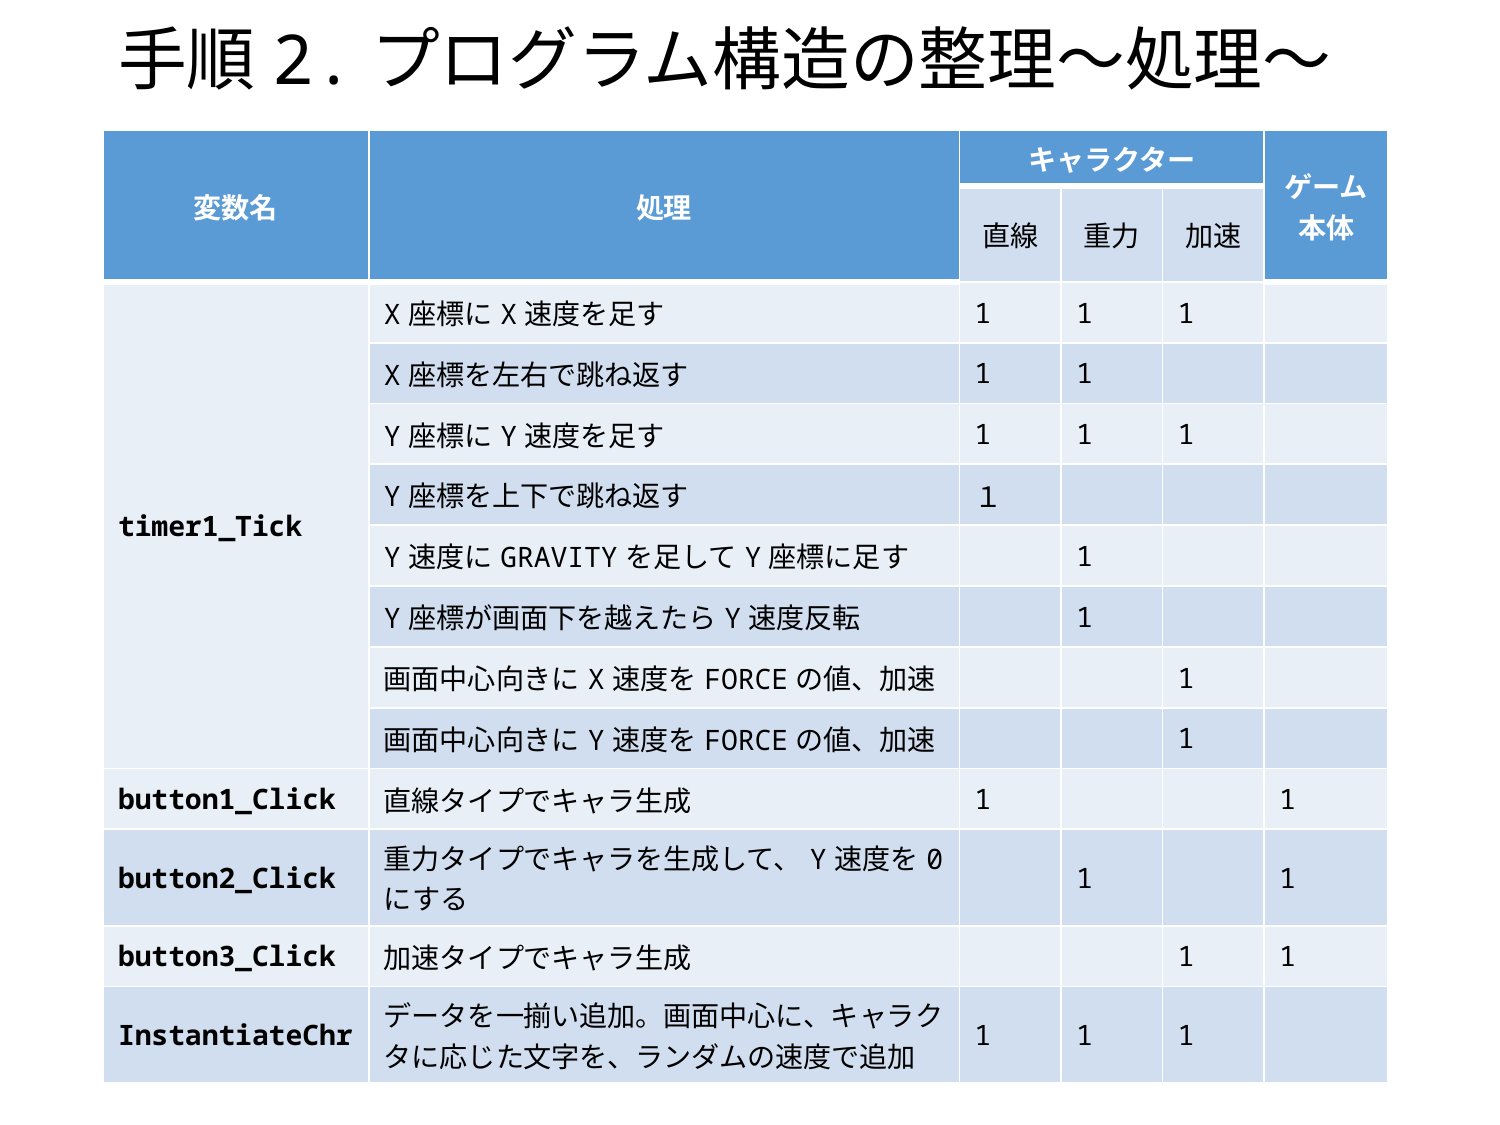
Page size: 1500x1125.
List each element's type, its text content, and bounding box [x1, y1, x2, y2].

table_cell X座標を左右で跳ね返す [370, 344, 959, 403]
table_cell 1 [960, 404, 1060, 463]
table_cell timer1_Tick [104, 285, 368, 768]
table_cell 1 [1062, 283, 1162, 342]
table_cell 加速タイプでキャラ生成 [370, 927, 959, 986]
table_cell [1062, 709, 1162, 768]
table_cell Y座標にY速度を足す [370, 404, 959, 463]
table_cell 1 [1265, 769, 1387, 828]
table_cell 直線 [960, 189, 1060, 281]
table_cell 1 [1062, 987, 1162, 1082]
table_cell 1 [1062, 404, 1162, 463]
table_cell button2_Click [104, 830, 368, 925]
table_cell Y座標を上下で跳ね返す [370, 465, 959, 524]
table_cell 1 [1163, 987, 1263, 1082]
table_cell [1265, 526, 1387, 585]
table_cell [1062, 769, 1162, 828]
table_cell [960, 648, 1060, 707]
table_cell 1 [960, 987, 1060, 1082]
table_cell [1265, 404, 1387, 463]
table_cell 1 [960, 283, 1060, 342]
table_cell [1163, 830, 1263, 925]
table_cell 1 [1163, 927, 1263, 986]
table_cell [1062, 648, 1162, 707]
table_cell [960, 830, 1060, 925]
table_cell 1 [1062, 526, 1162, 585]
table_cell X座標にX速度を足す [370, 285, 959, 342]
table_header ゲーム 本体 [1265, 131, 1387, 279]
table_cell Y速度にGRAVITYを足してY座標に足す [370, 526, 959, 585]
title 手順2.プログラム構造の整理～処理～ [103, 3, 1397, 122]
table_cell 重力タイプでキャラを生成して、Y速度を0にする [370, 830, 959, 925]
table_cell Y座標が画面下を越えたらY速度反転 [370, 587, 959, 646]
table_cell 1 [1163, 709, 1263, 768]
table_cell button3_Click [104, 927, 368, 986]
table_cell 画面中心向きにY速度をFORCEの値、加速 [370, 709, 959, 768]
table_cell [1163, 526, 1263, 585]
table_header キャラクター [960, 131, 1263, 183]
table_cell 1 [1163, 283, 1263, 342]
table_cell [1062, 927, 1162, 986]
table_header 変数名 [104, 131, 368, 279]
table_cell [1163, 465, 1263, 524]
table_cell 1 [1163, 404, 1263, 463]
table_cell 重力 [1062, 189, 1162, 281]
table_cell [1265, 709, 1387, 768]
table_cell 1 [1062, 344, 1162, 403]
table_cell [1265, 587, 1387, 646]
table_cell 1 [1062, 587, 1162, 646]
table_cell 1 [1265, 830, 1387, 925]
table_cell [1163, 587, 1263, 646]
table_cell [1265, 344, 1387, 403]
table_cell [960, 587, 1060, 646]
table_cell 1 [1265, 927, 1387, 986]
table_cell 加速 [1163, 189, 1263, 281]
table_cell １ [960, 465, 1060, 524]
table_cell データを一揃い追加。画面中心に、キャラクタに応じた文字を、ランダムの速度で追加 [370, 987, 959, 1082]
table_cell [1163, 769, 1263, 828]
table_cell [960, 927, 1060, 986]
table_cell [1265, 648, 1387, 707]
table_cell [1265, 285, 1387, 342]
table_cell [960, 709, 1060, 768]
table_cell [960, 526, 1060, 585]
table_cell 画面中心向きにX速度をFORCEの値、加速 [370, 648, 959, 707]
table_cell 1 [1062, 830, 1162, 925]
table_cell [1265, 465, 1387, 524]
table_cell [1163, 344, 1263, 403]
table_cell 1 [960, 769, 1060, 828]
table_cell [1062, 465, 1162, 524]
table_cell [1265, 987, 1387, 1082]
table_cell InstantiateChr [104, 987, 368, 1082]
table_header 処理 [370, 131, 959, 279]
table_cell 1 [1163, 648, 1263, 707]
table_cell 直線タイプでキャラ生成 [370, 769, 959, 828]
table_cell 1 [960, 344, 1060, 403]
table_cell button1_Click [104, 769, 368, 828]
